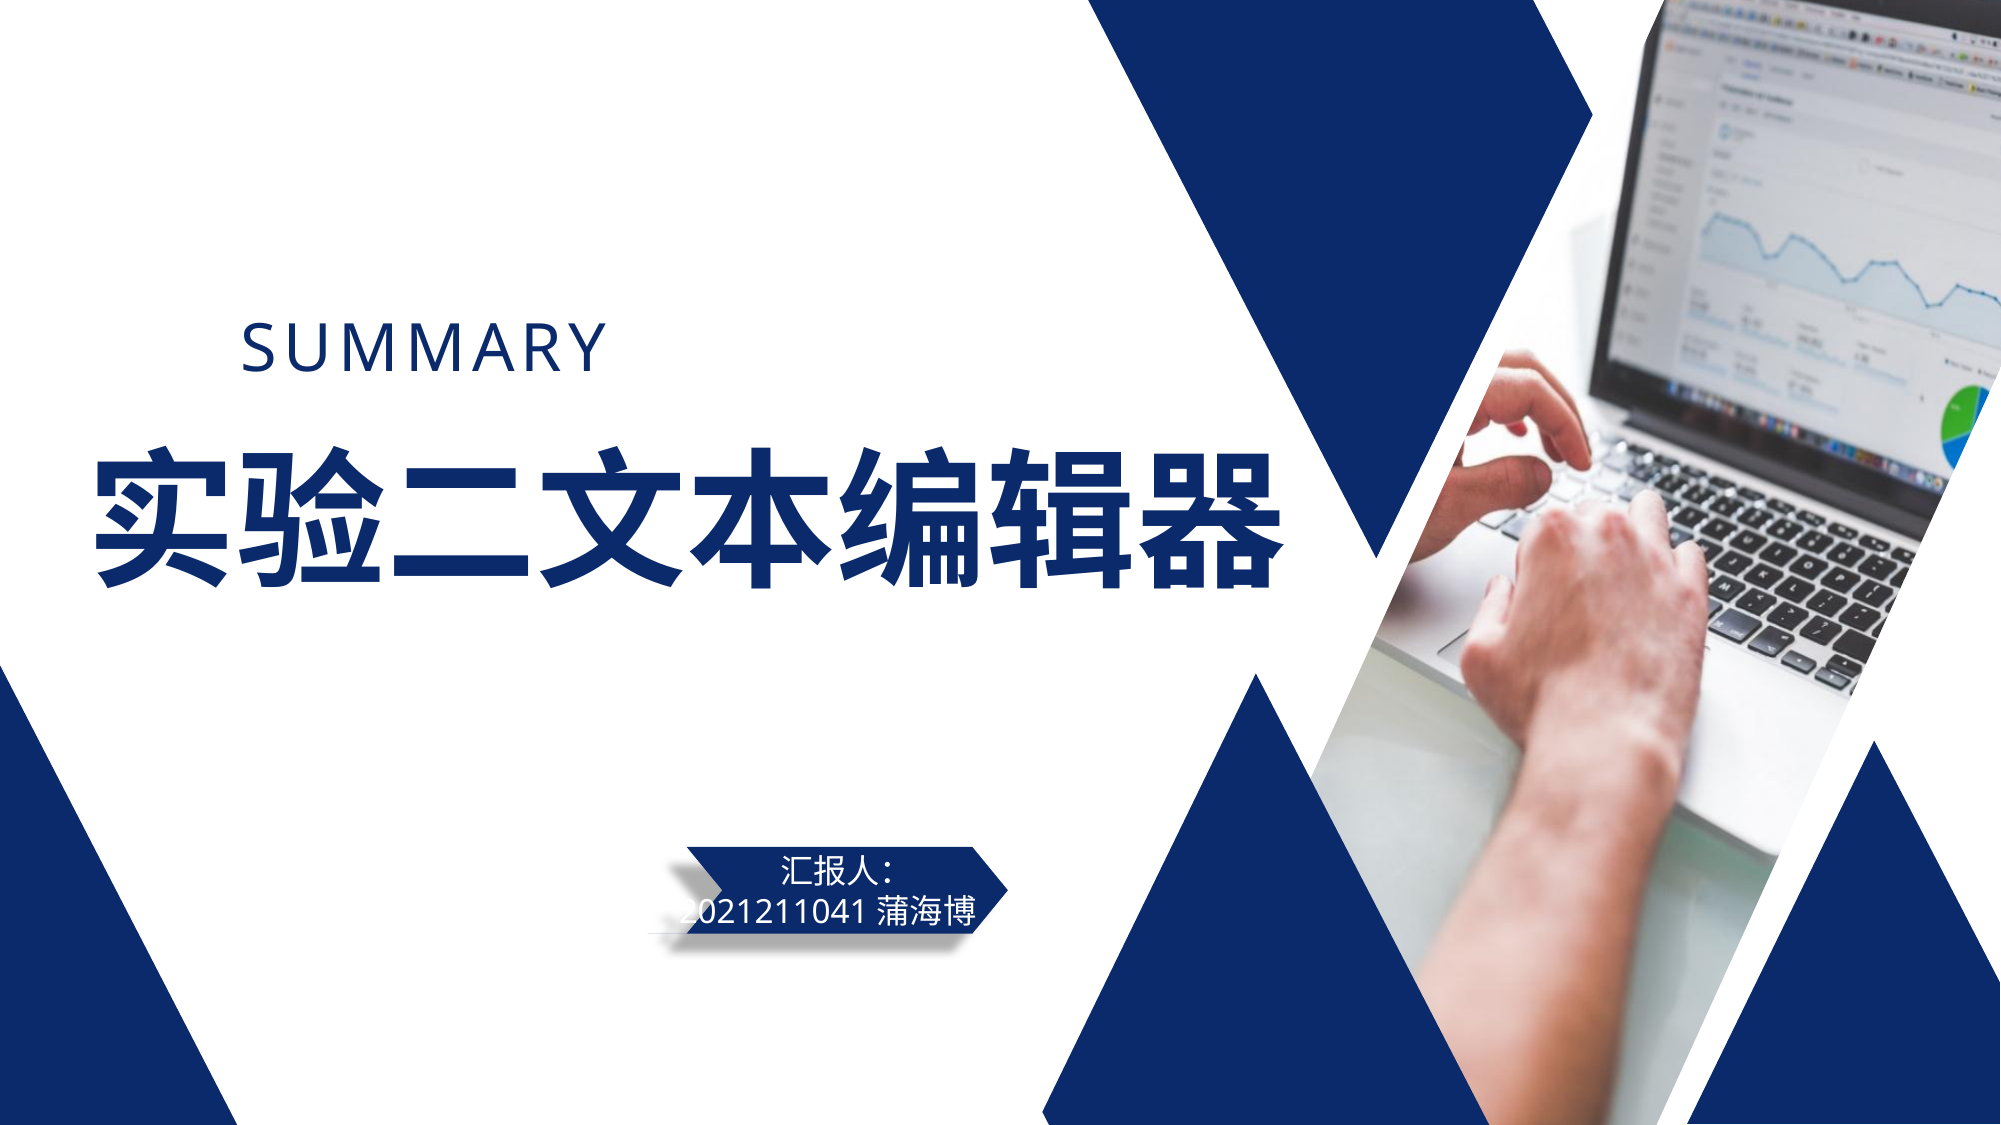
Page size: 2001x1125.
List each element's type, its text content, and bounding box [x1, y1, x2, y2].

text_box [1087, 0, 1151, 125]
text_box 实验二文本编辑器 [71, 418, 1151, 614]
text_box [0, 663, 239, 1125]
text_box 汇报人：2021211041蒲海博 [647, 845, 1010, 935]
text_box [1041, 886, 1151, 1125]
text_box SUMMARY [226, 297, 664, 393]
picture [1151, 0, 2001, 1125]
